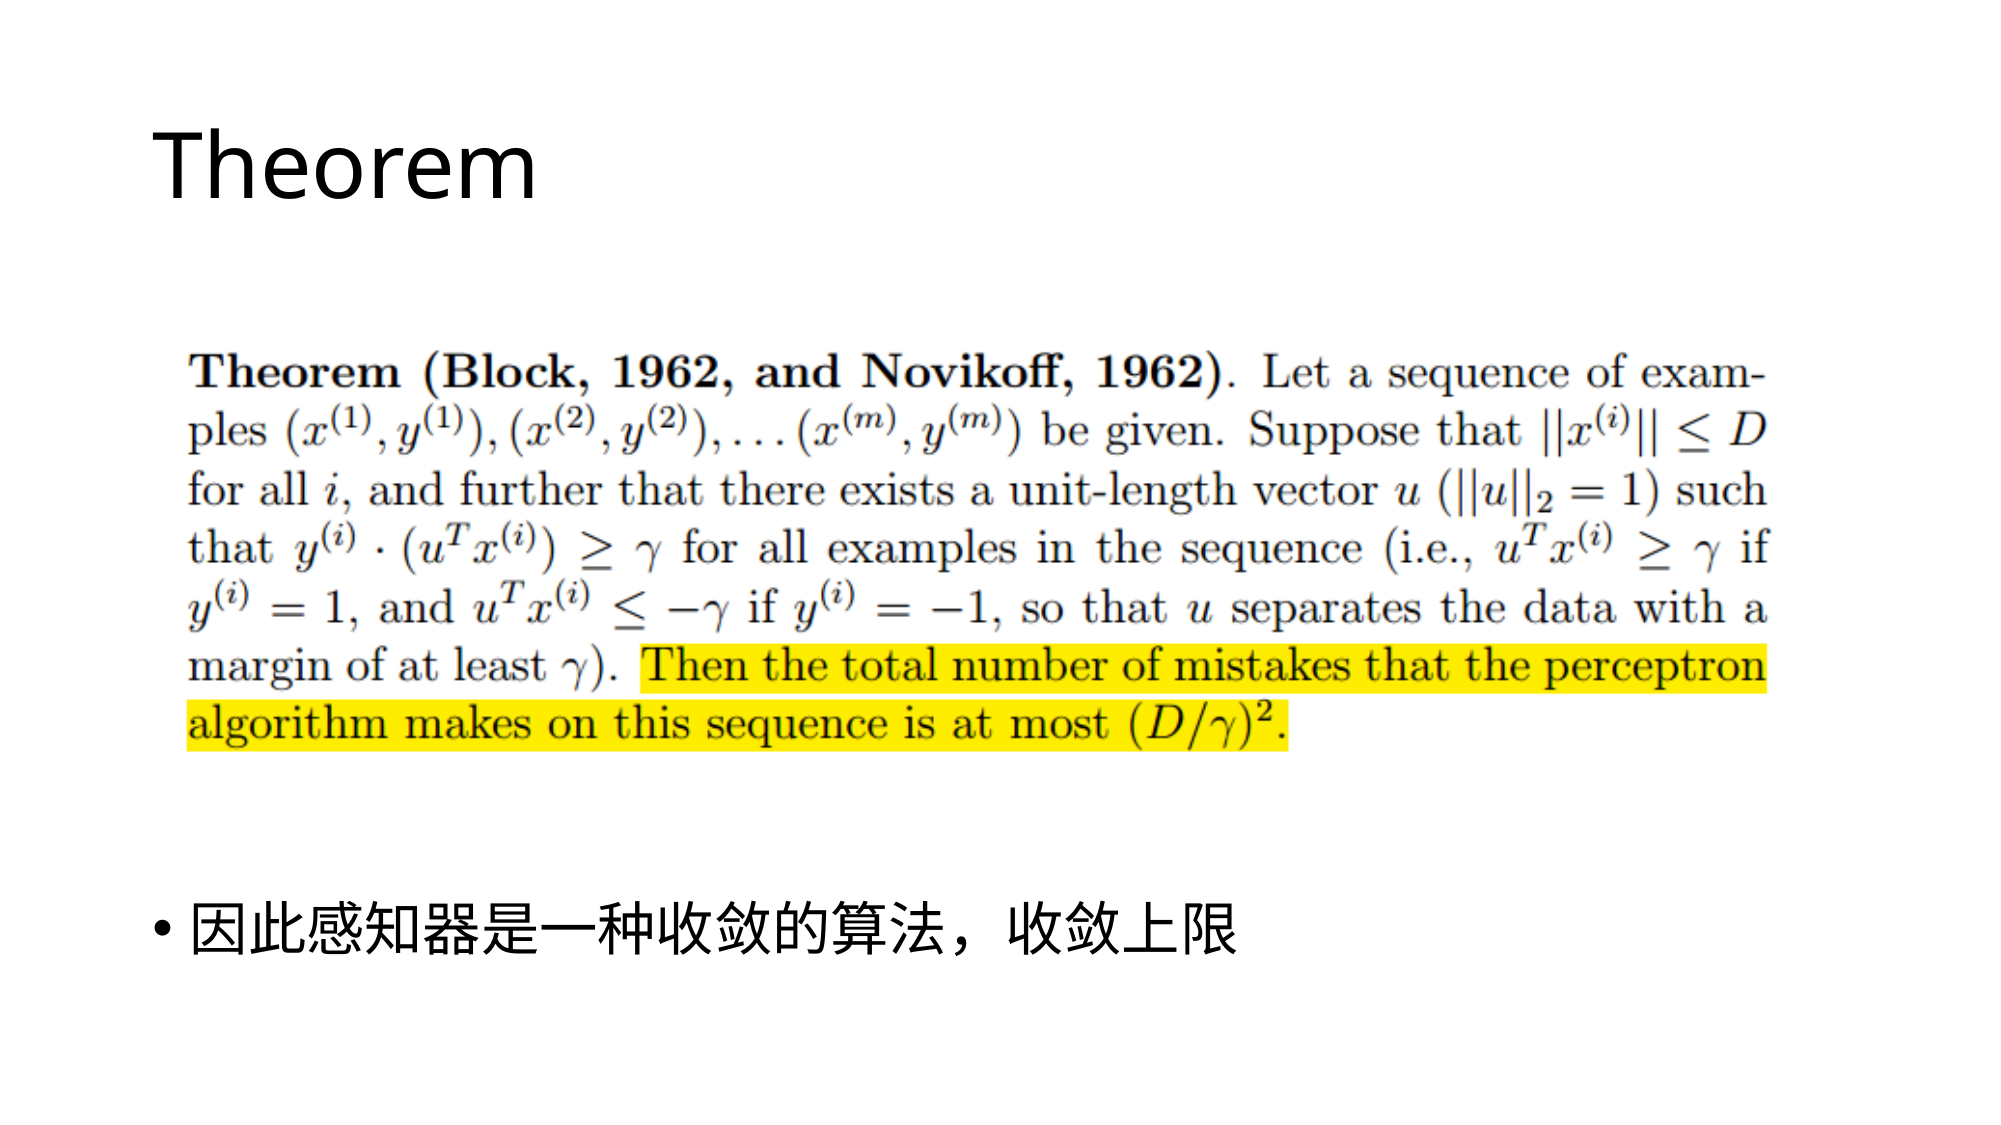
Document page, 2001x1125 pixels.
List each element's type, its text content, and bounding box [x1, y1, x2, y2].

title Theorem [137, 59, 1863, 278]
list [137, 320, 1808, 780]
